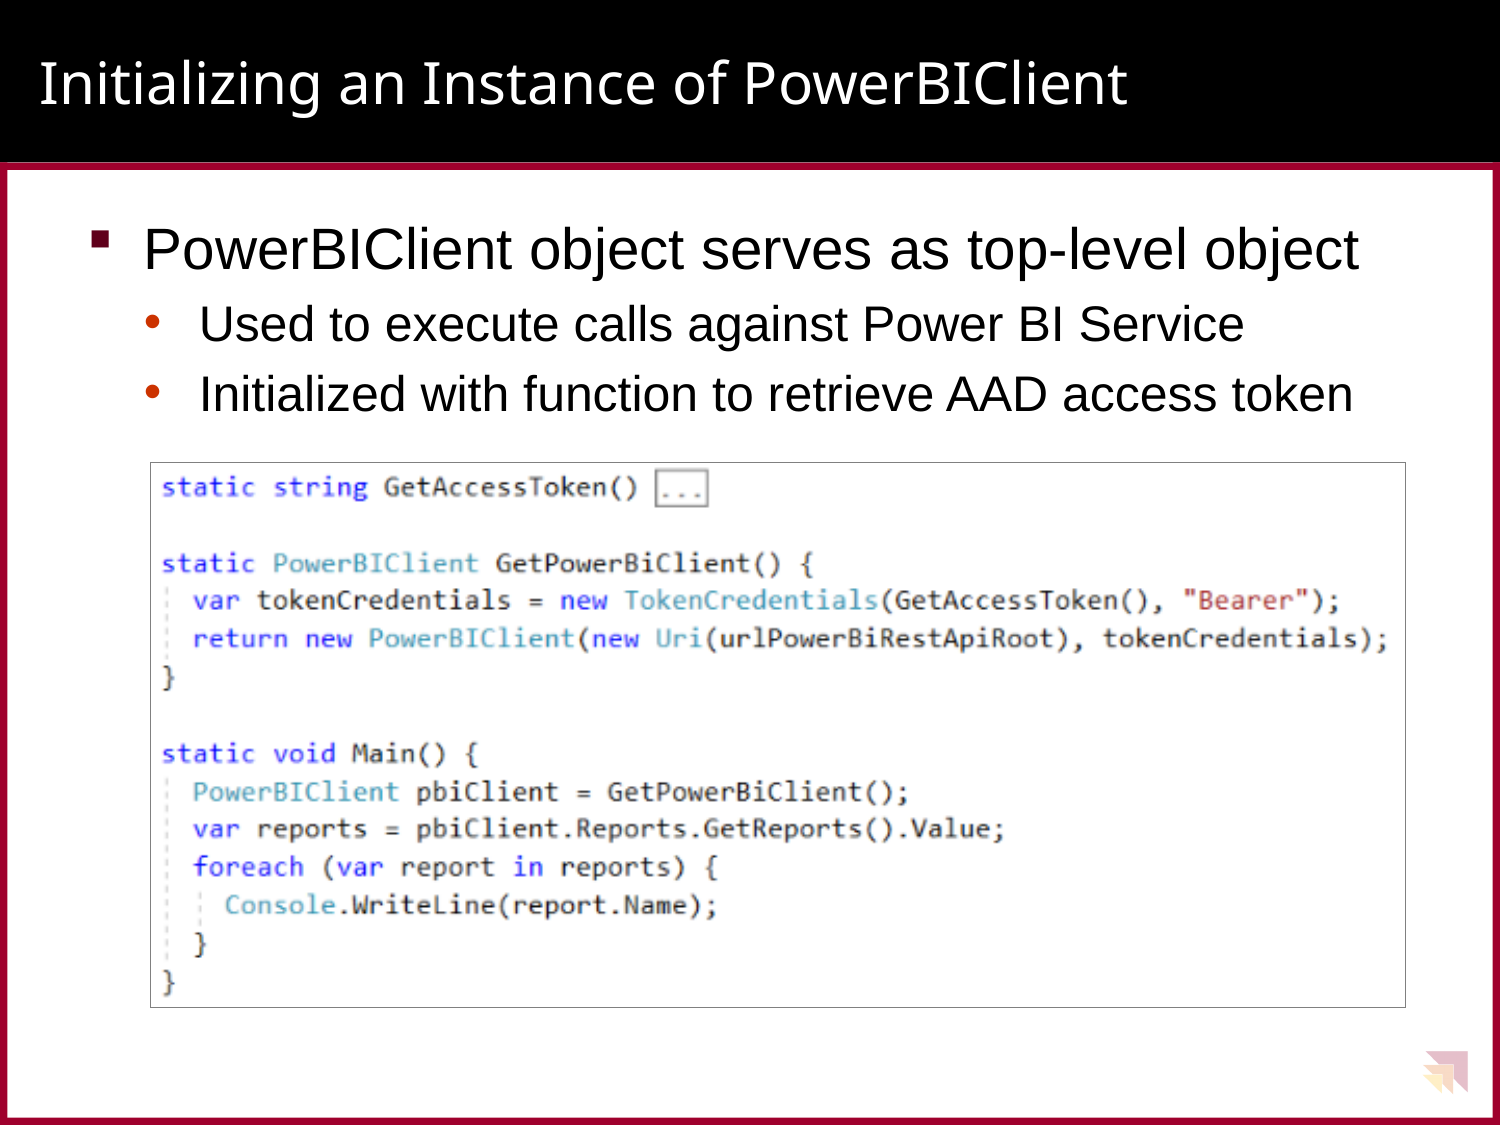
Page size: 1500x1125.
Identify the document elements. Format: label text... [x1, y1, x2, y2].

list PowerBIClient object serves as top-level object Used to execute calls against Power BI Service Initialized with function to retrieve AAD access token [71, 203, 1428, 583]
picture [149, 462, 1406, 1008]
title Initializing an Instance of PowerBIClient [24, 12, 1438, 150]
